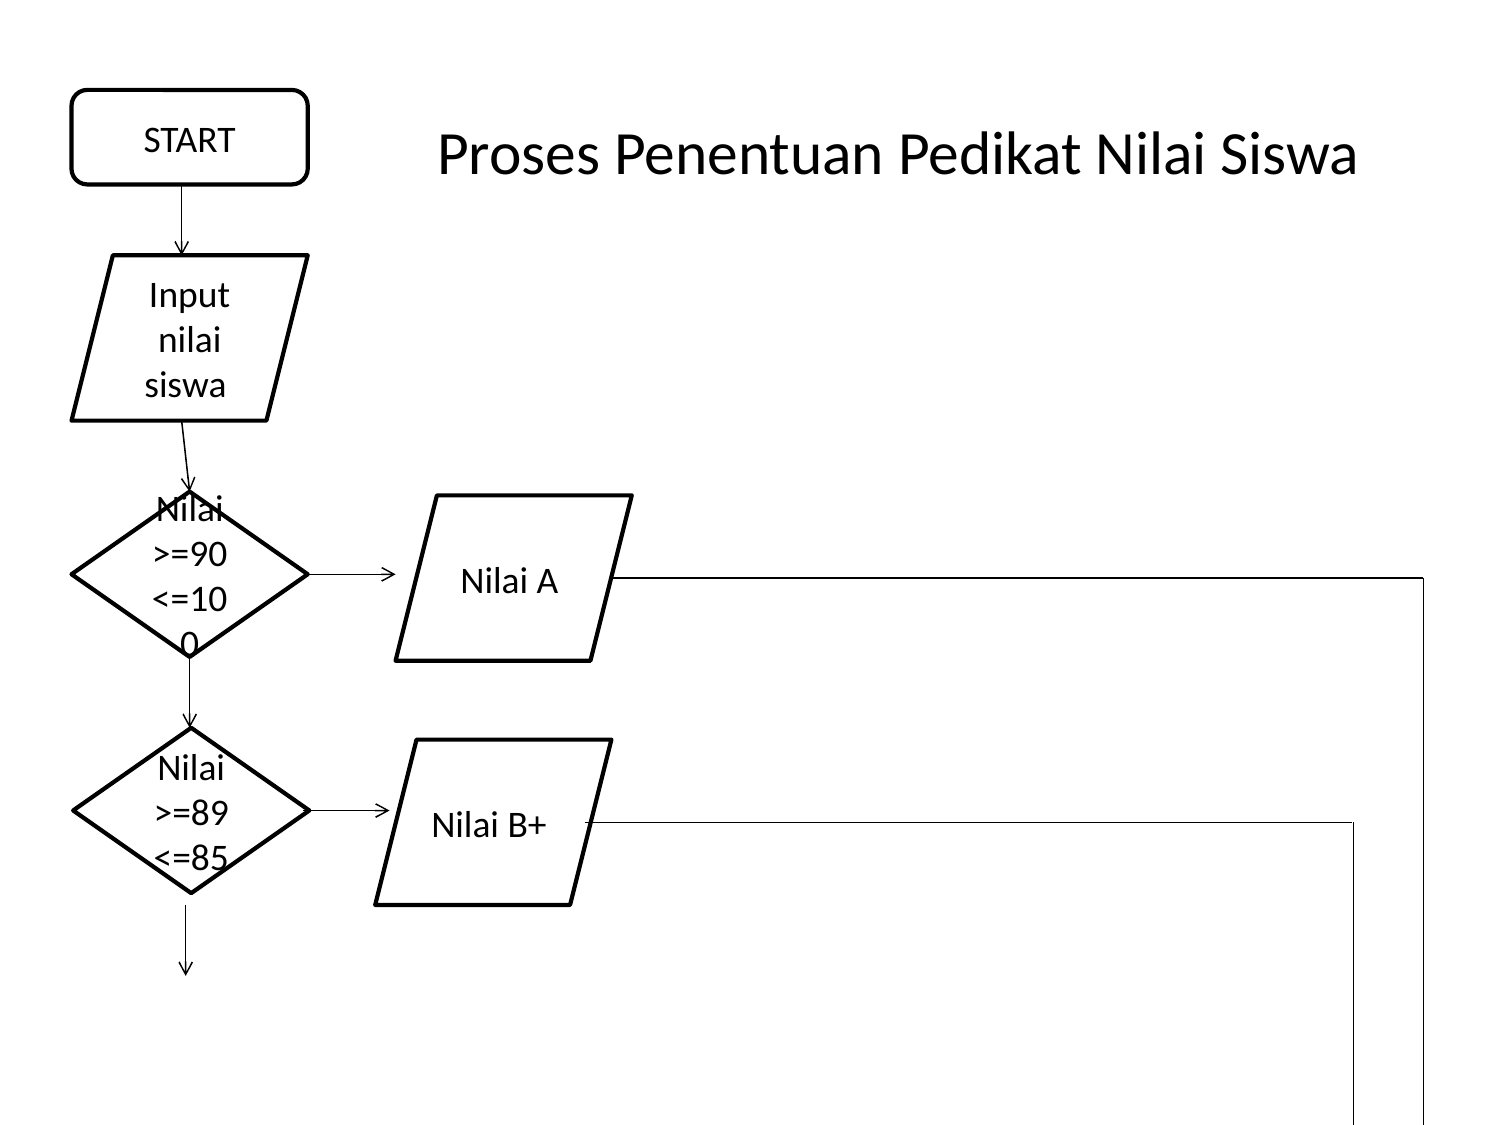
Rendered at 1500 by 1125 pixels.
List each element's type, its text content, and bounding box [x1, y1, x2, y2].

text_box Nilai >=90 <=100 [69, 492, 310, 659]
text_box Input nilai siswa [69, 253, 310, 423]
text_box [181, 420, 190, 492]
title Proses Penentuan Pedikat Nilai Siswa [407, 92, 1390, 209]
text_box START [69, 87, 310, 187]
text_box Nilai A [393, 493, 634, 663]
text_box Nilai >=89 <=85 [71, 727, 311, 895]
text_box Nilai B+ [373, 737, 614, 908]
